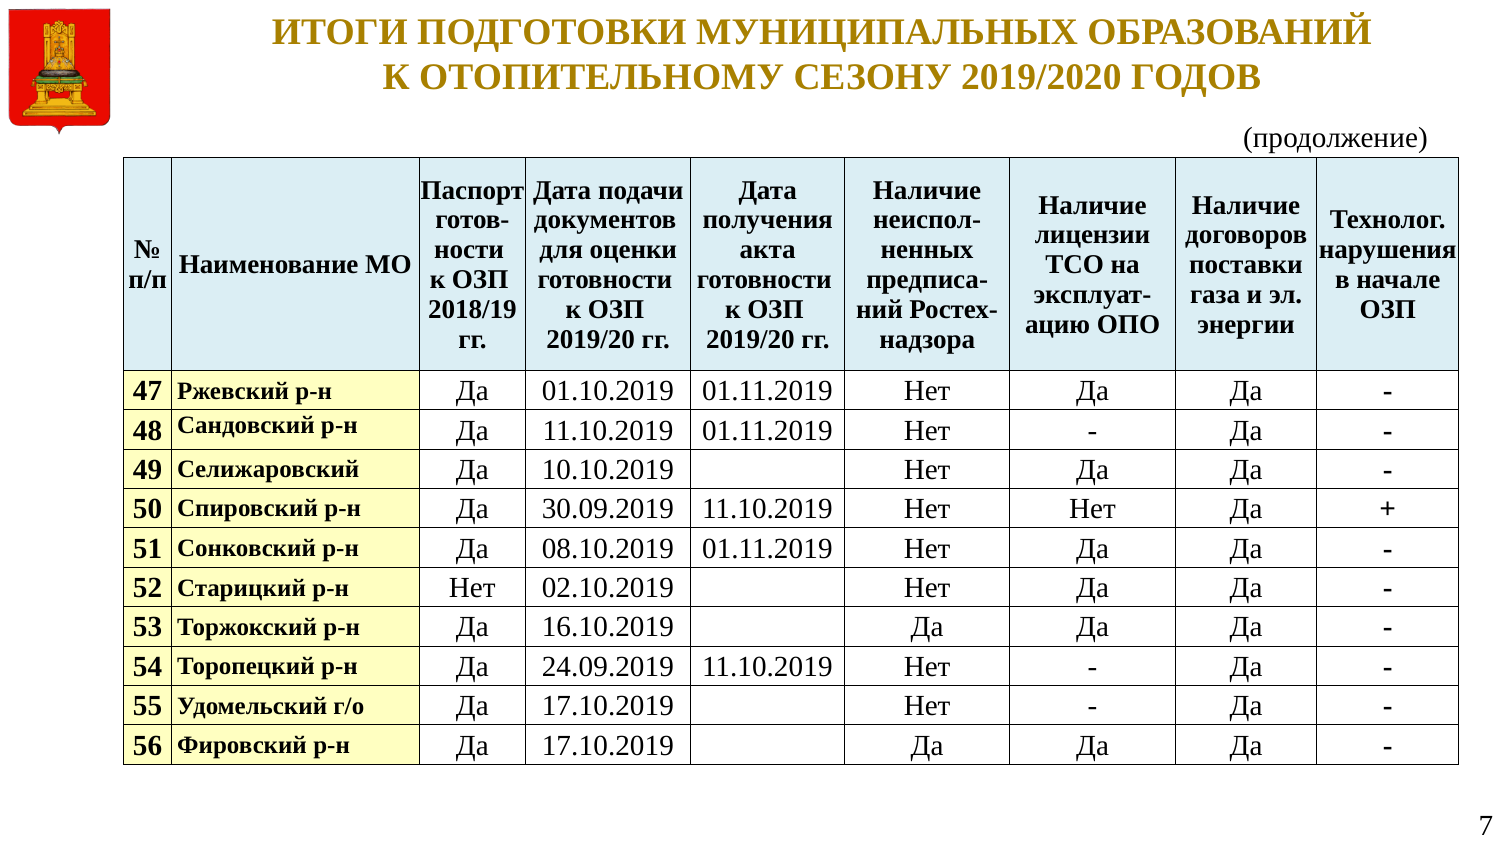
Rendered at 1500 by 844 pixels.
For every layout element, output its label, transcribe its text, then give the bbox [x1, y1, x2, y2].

table_cell 17.10.2019 [526, 725, 690, 764]
table_header Наличие лицензии ТСО на эксплуат-ацию ОПО [1010, 158, 1175, 370]
table_cell Да [1176, 528, 1316, 567]
table_cell - [1317, 410, 1458, 449]
table_cell - [1317, 371, 1458, 409]
table_cell 01.11.2019 [691, 371, 844, 409]
table_cell [691, 450, 844, 488]
table_cell Да [420, 450, 525, 488]
table_cell Да [1010, 725, 1175, 764]
table_cell 24.09.2019 [526, 647, 690, 685]
table_cell 11.10.2019 [691, 489, 844, 527]
text_box (продолжение) [1228, 110, 1500, 161]
table_cell 01.11.2019 [691, 528, 844, 567]
table_cell 01.10.2019 [526, 371, 690, 409]
table_cell 11.10.2019 [526, 410, 690, 449]
table_cell 53 [124, 607, 171, 646]
table_cell Да [1010, 568, 1175, 606]
table_cell Да [420, 410, 525, 449]
table_cell Нет [845, 450, 1009, 488]
table_cell Да [1176, 725, 1316, 764]
table_cell 56 [124, 725, 171, 764]
table_cell 55 [124, 686, 171, 724]
table_cell - [1317, 607, 1458, 646]
table_cell Нет [845, 371, 1009, 409]
table_cell Да [1176, 607, 1316, 646]
table_cell - [1317, 450, 1458, 488]
table_cell - [1317, 686, 1458, 724]
table_cell 11.10.2019 [691, 647, 844, 685]
table_cell Нет [845, 568, 1009, 606]
table_cell Да [420, 607, 525, 646]
table_header Наименование МО [172, 158, 419, 370]
table_header № п/п [124, 158, 171, 370]
table_cell 17.10.2019 [526, 686, 690, 724]
table_cell 10.10.2019 [526, 450, 690, 488]
table_cell Да [845, 607, 1009, 646]
table_cell Да [420, 725, 525, 764]
table_cell [691, 686, 844, 724]
table_cell Фировский р-н [172, 725, 419, 764]
table_header Дата подачи документов для оценки готовности к ОЗП 2019/20 гг. [526, 158, 690, 370]
table_cell Да [420, 686, 525, 724]
table_cell 54 [124, 647, 171, 685]
table_cell Торжокский р-н [172, 607, 419, 646]
table_cell Да [1176, 647, 1316, 685]
table_cell 16.10.2019 [526, 607, 690, 646]
table_cell Да [1010, 528, 1175, 567]
table_header Дата получения акта готовности к ОЗП 2019/20 гг. [691, 158, 844, 370]
table_cell Да [1176, 489, 1316, 527]
table_cell + [1317, 489, 1458, 527]
table_cell 01.11.2019 [691, 410, 844, 449]
table_cell Да [845, 725, 1009, 764]
table_cell Сонковский р-н [172, 528, 419, 567]
table_cell 51 [124, 528, 171, 567]
table_cell 02.10.2019 [526, 568, 690, 606]
table_cell Да [420, 647, 525, 685]
table_cell - [1317, 568, 1458, 606]
table_header Наличие неиспол-ненных предписа-ний Ростех-надзора [845, 158, 1009, 370]
table_cell Удомельский г/о [172, 686, 419, 724]
table_cell Ржевский р-н [172, 371, 419, 409]
table_cell Торопецкий р-н [172, 647, 419, 685]
table_cell Да [1176, 450, 1316, 488]
table_cell Да [420, 489, 525, 527]
table_cell Спировский р-н [172, 489, 419, 527]
table_cell Да [1176, 686, 1316, 724]
table_cell Сандовский р-н [172, 410, 419, 449]
table_cell - [1010, 647, 1175, 685]
table_cell 52 [124, 568, 171, 606]
table_cell - [1010, 410, 1175, 449]
table_cell Да [420, 371, 525, 409]
table_cell Да [1176, 371, 1316, 409]
table_cell 48 [124, 410, 171, 449]
table_cell Да [1010, 371, 1175, 409]
table_header Наличие договоров поставки газа и эл. энергии [1176, 158, 1316, 370]
table_cell Старицкий р-н [172, 568, 419, 606]
table_cell 30.09.2019 [526, 489, 690, 527]
table_cell Нет [845, 410, 1009, 449]
table_cell 08.10.2019 [526, 528, 690, 567]
table_cell Нет [845, 528, 1009, 567]
slide_number 7 [1220, 799, 1500, 838]
table_cell Нет [1010, 489, 1175, 527]
table_cell Да [420, 528, 525, 567]
table_cell 49 [124, 450, 171, 488]
text_box ИТОГИ ПОДГОТОВКИ МУНИЦИПАЛЬНЫХ ОБРАЗОВАНИЙ К ОТОПИТЕЛЬНОМУ СЕЗОНУ 2019/2020 ГОДОВ [144, 0, 1500, 107]
table_cell Нет [845, 647, 1009, 685]
table_cell Селижаровский [172, 450, 419, 488]
table_cell Нет [845, 686, 1009, 724]
table_cell Нет [845, 489, 1009, 527]
table_cell [691, 725, 844, 764]
table_cell Да [1176, 568, 1316, 606]
table_cell [691, 568, 844, 606]
table_cell Да [1010, 607, 1175, 646]
table_cell Нет [420, 568, 525, 606]
table_cell 47 [124, 371, 171, 409]
picture [5, 1, 117, 141]
table_cell - [1317, 528, 1458, 567]
table_cell Да [1010, 450, 1175, 488]
table_cell - [1317, 647, 1458, 685]
table_header Технолог. нарушения в начале ОЗП [1317, 161, 1458, 370]
table_cell - [1010, 686, 1175, 724]
table_cell Да [1176, 410, 1316, 449]
table_cell [691, 607, 844, 646]
table_cell 50 [124, 489, 171, 527]
table_cell - [1317, 725, 1458, 764]
table_header Паспорт готов-ности к ОЗП 2018/19 гг. [420, 158, 525, 370]
